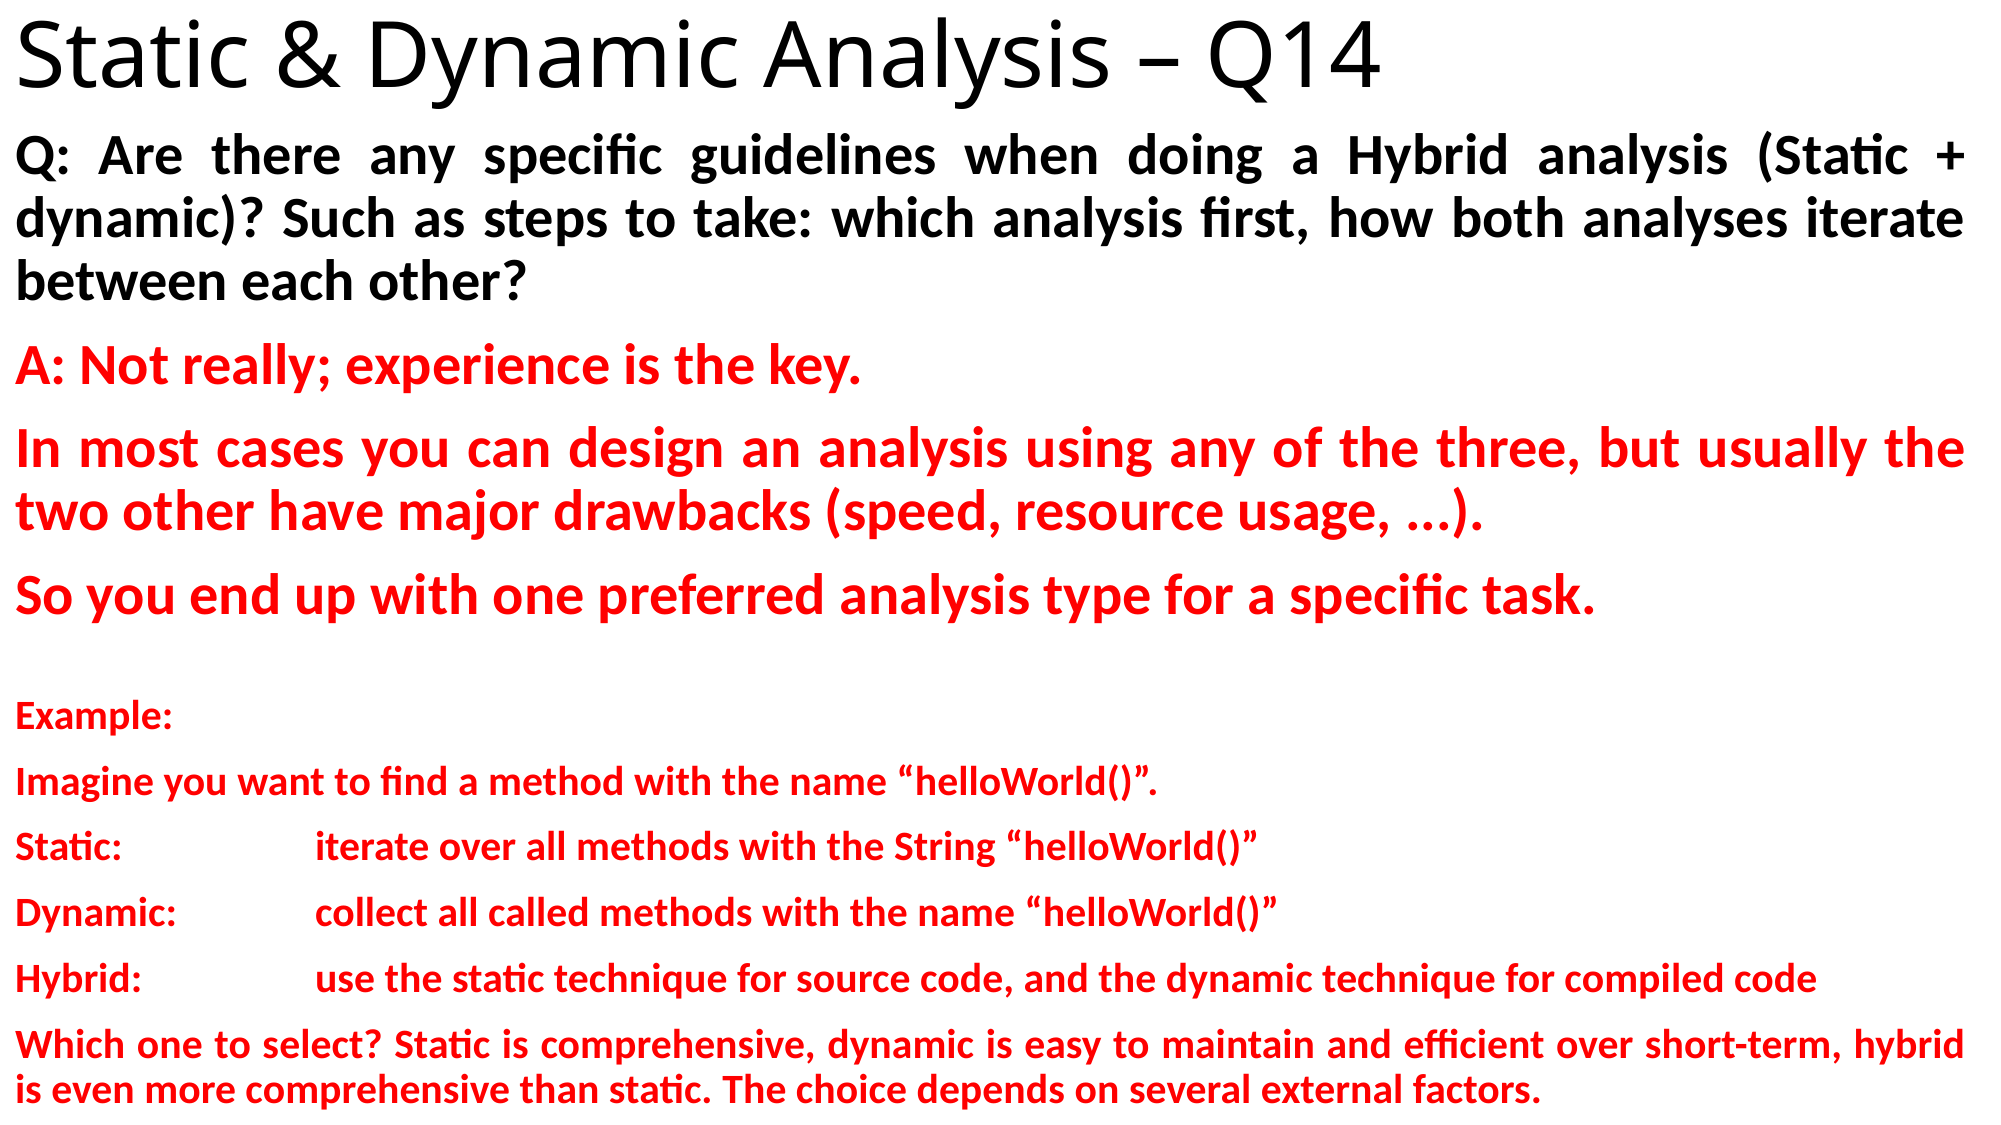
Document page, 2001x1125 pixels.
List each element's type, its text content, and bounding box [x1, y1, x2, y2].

title Static & Dynamic Analysis – Q14 [0, 0, 1725, 116]
list Q: Are there any specific guidelines when doing a Hybrid analysis (Static + dynamic)? Such as steps to take: which analysis first, how both analyses iterate between each other? A: Not really; experience is the key. In most cases you can design an analysis using any of the three, but usually the two other have major drawbacks (speed, resource usage, ...). So you end up with one preferred analysis type for a specific task. Example: Imagine you want to find a method with the name “helloWorld()”. Static: iterate over all methods with the String “helloWorld()” Dynamic: collect all called methods with the name “helloWorld()” Hybrid: use the static technique for source code, and the dynamic technique for compiled code Which one to select? Static is comprehensive, dynamic is easy to maintain and efficient over short-term, hybrid is even more comprehensive than static. The choice depends on several external factors. [0, 116, 1982, 831]
